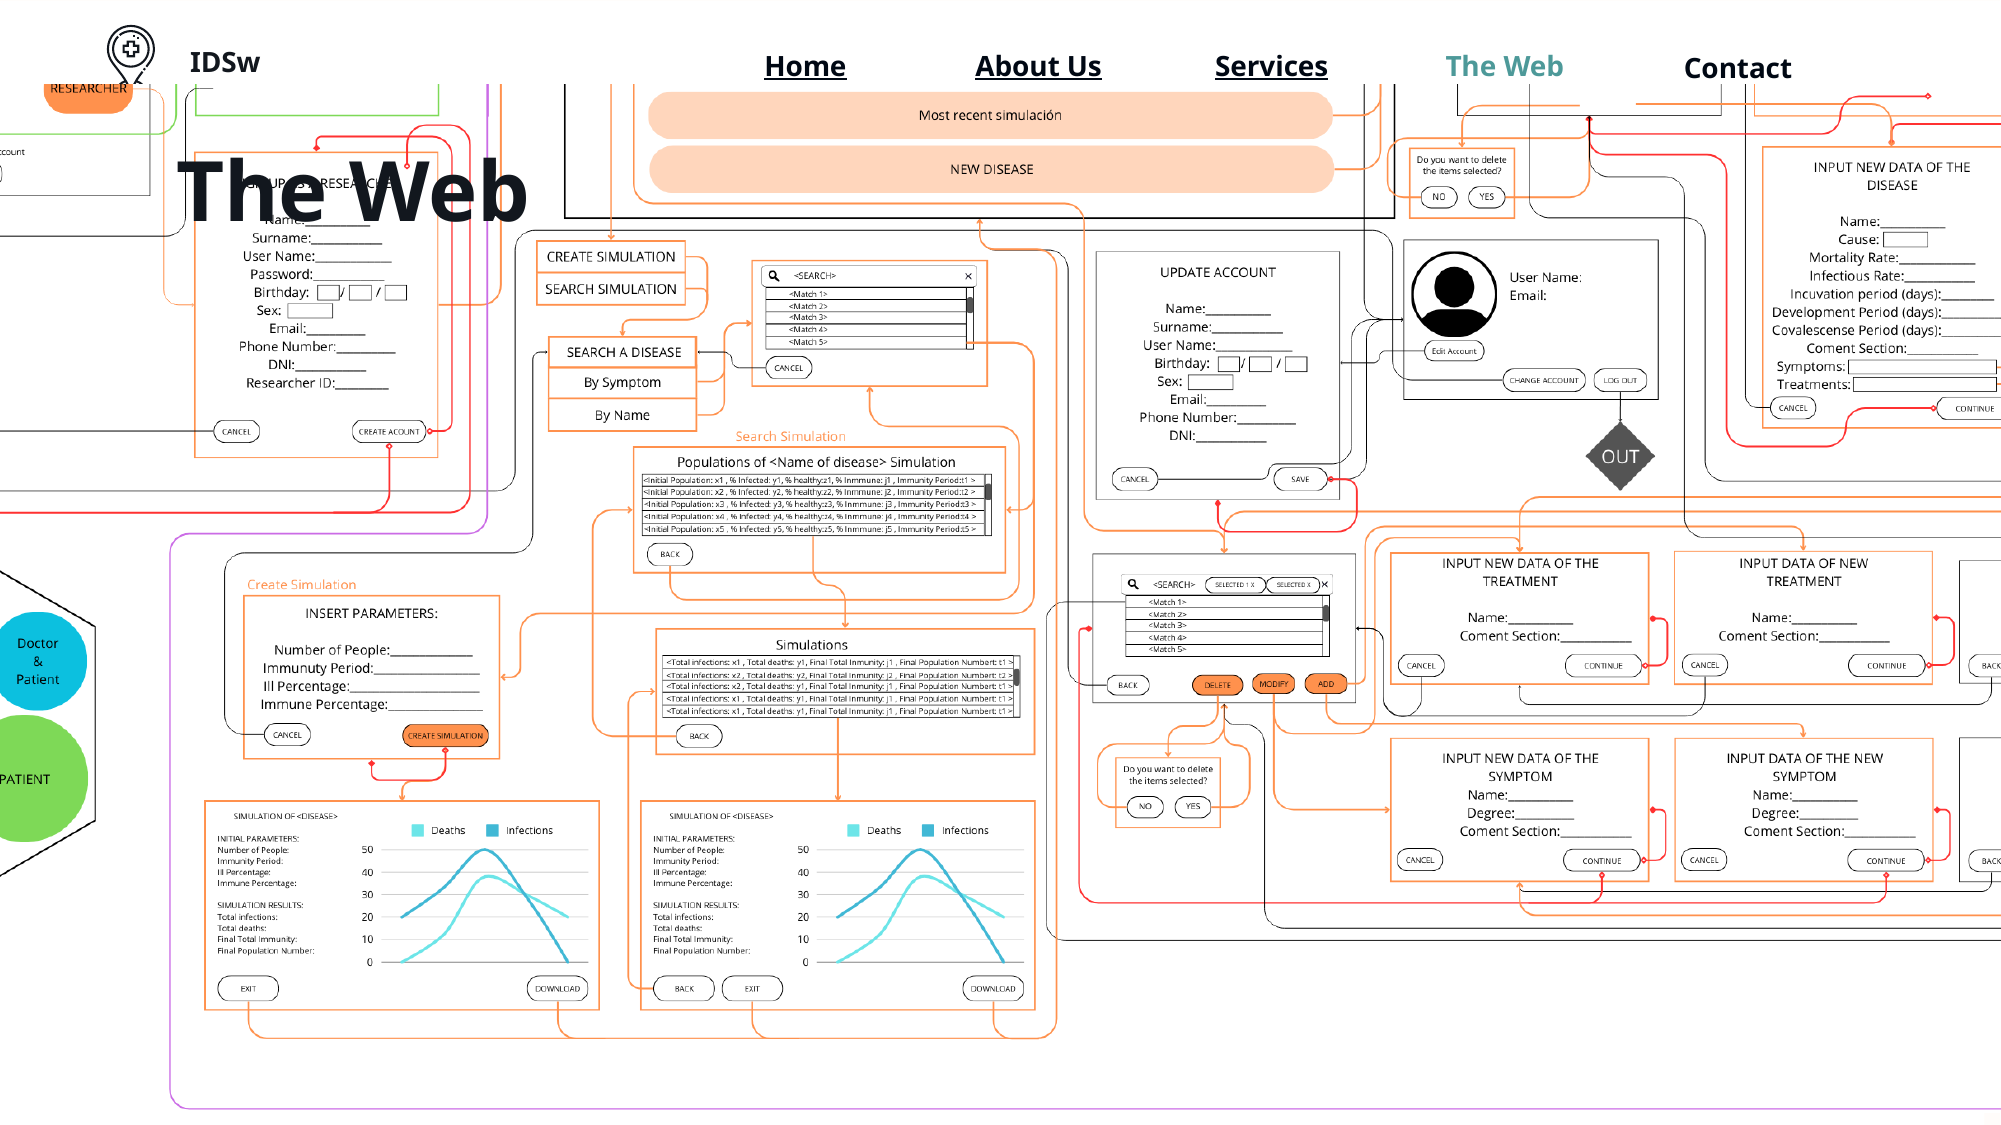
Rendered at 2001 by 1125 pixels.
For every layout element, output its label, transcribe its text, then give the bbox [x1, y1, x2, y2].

text_box Home [699, 46, 912, 80]
text_box The Web [1398, 46, 1611, 80]
text_box Services [1165, 46, 1378, 80]
text_box Contact [1631, 46, 1844, 80]
text_box About Us [932, 46, 1145, 80]
text_box IDSw [170, 40, 448, 80]
picture [0, 84, 2001, 1125]
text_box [106, 24, 156, 80]
